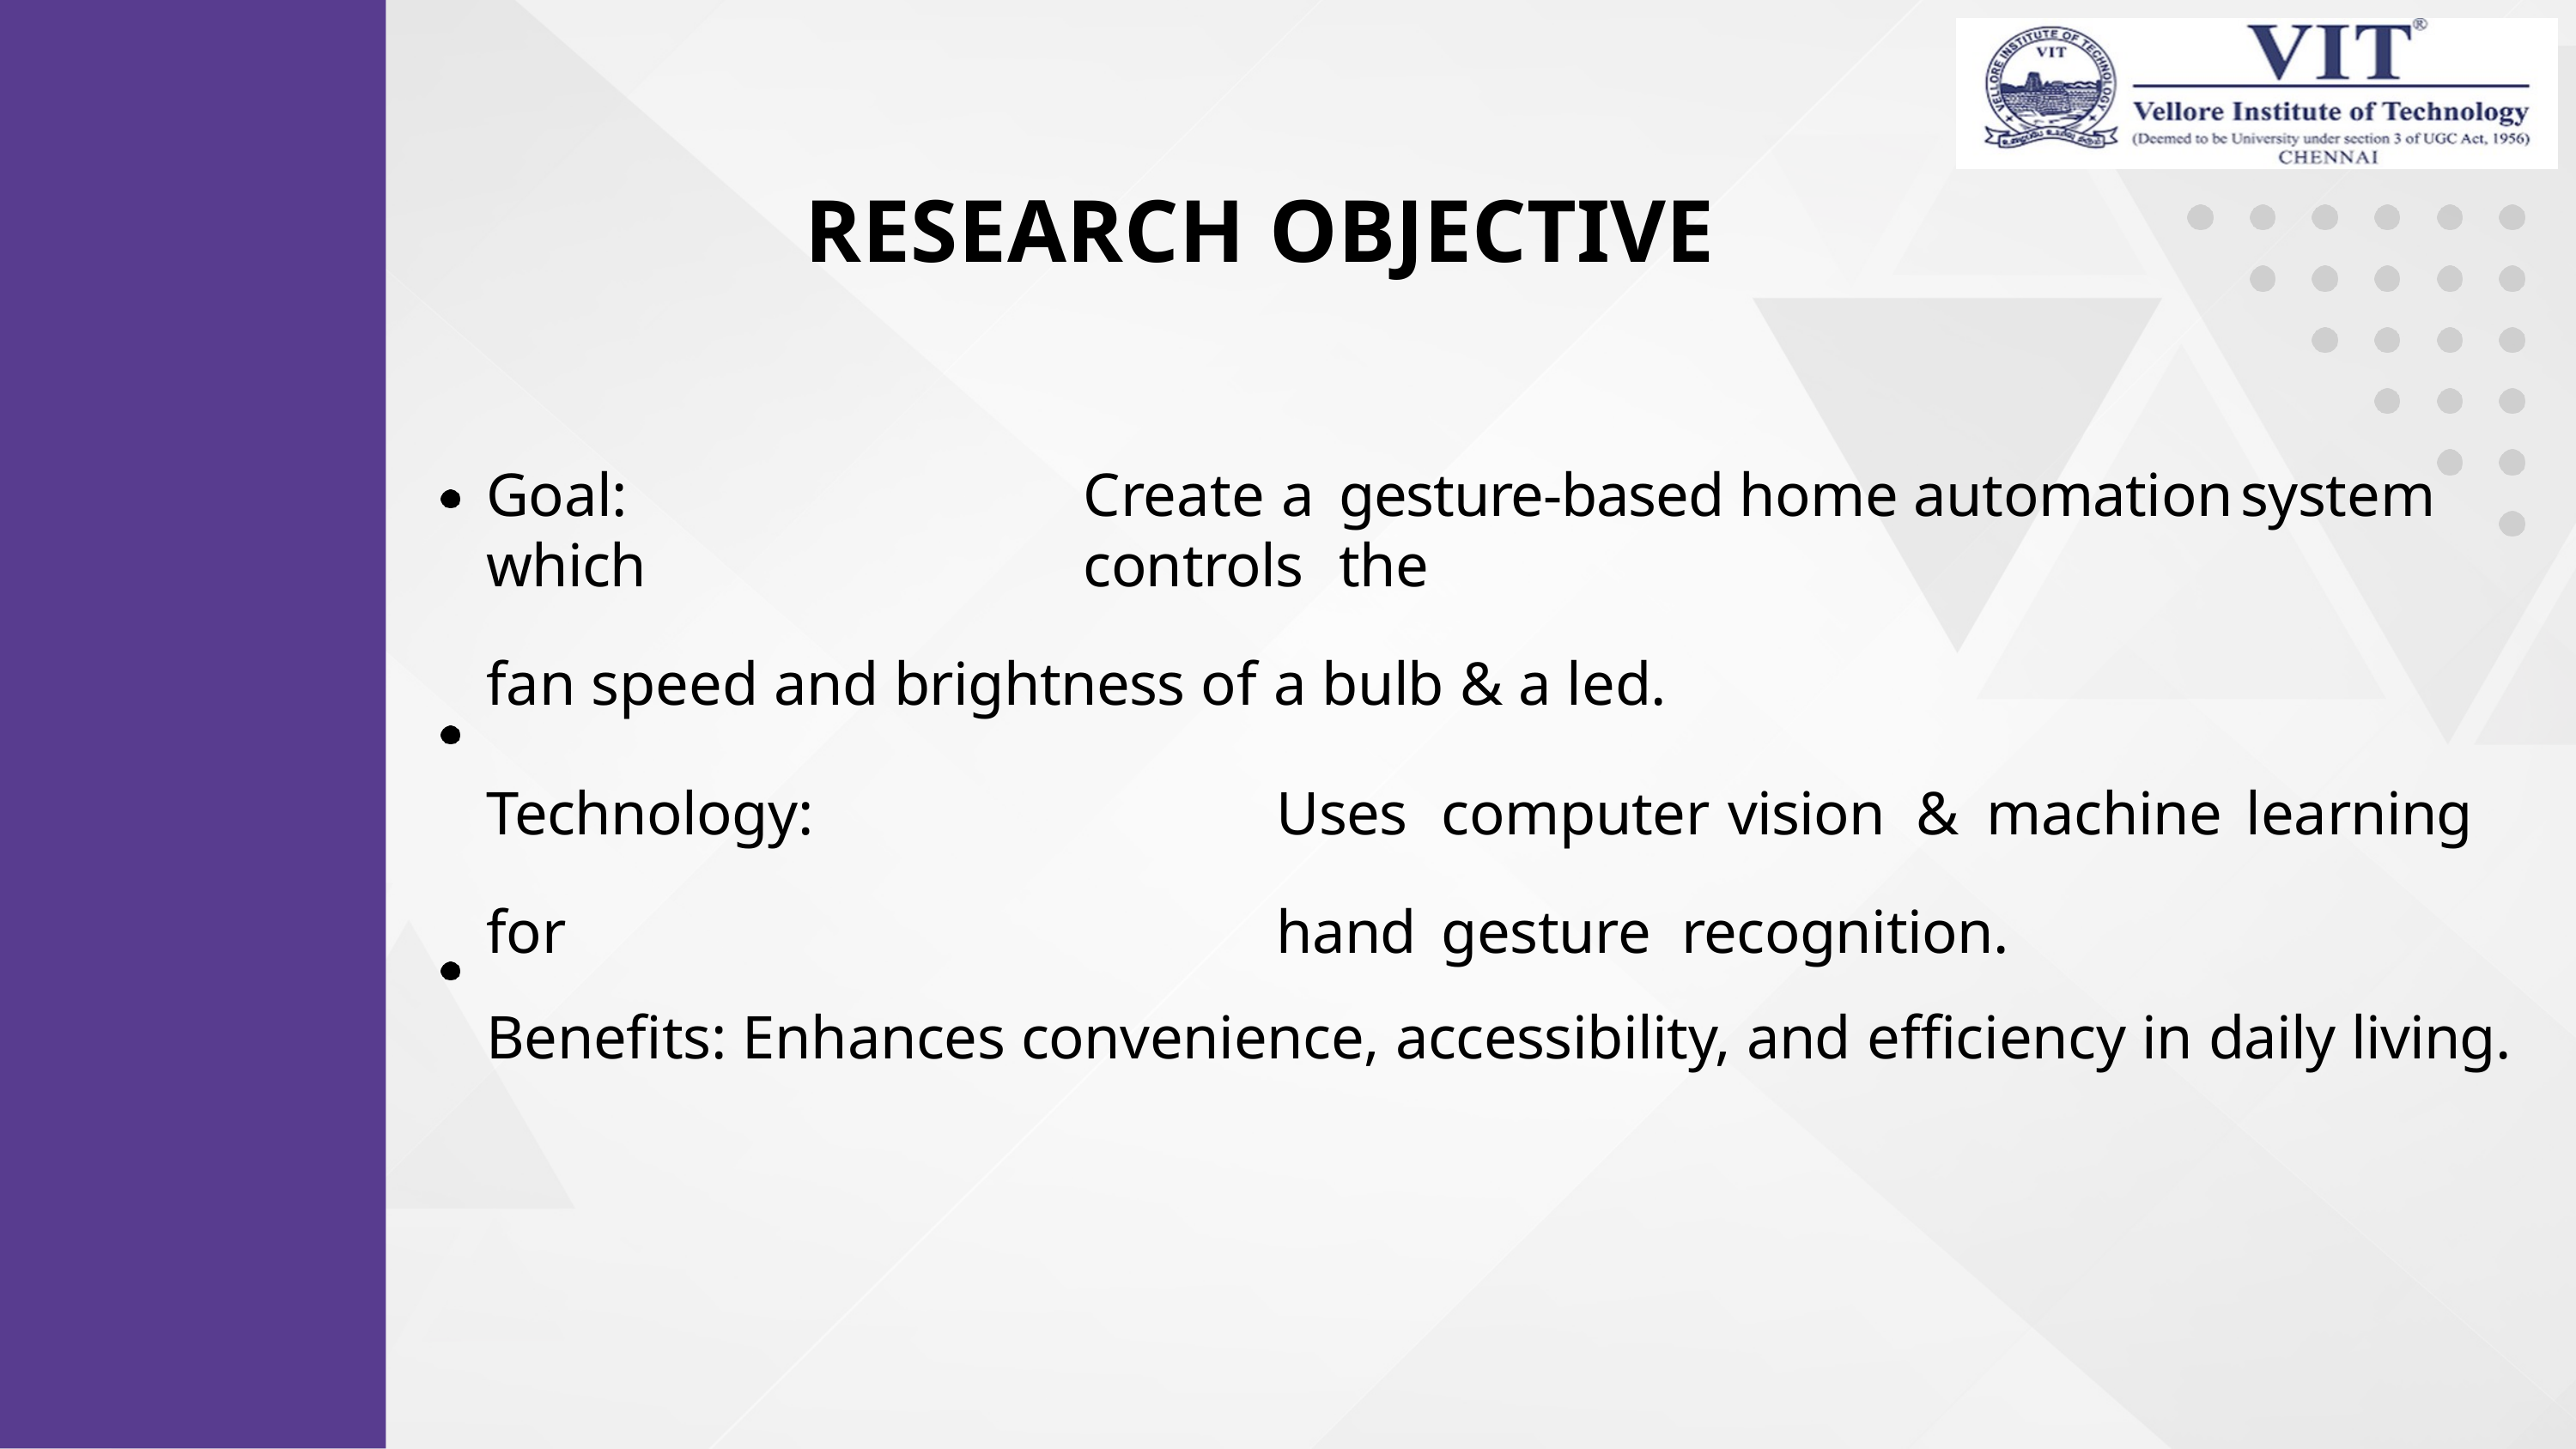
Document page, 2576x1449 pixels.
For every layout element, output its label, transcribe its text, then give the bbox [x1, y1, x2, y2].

list Goal: Create a gesture-based home automation system which controls the fan speed and brightness of a bulb & a led. Technology: Uses computer vision & machine learning for hand gesture recognition. Benefits: Enhances convenience, accessibility, and efficiency in daily living. [49, 401, 2527, 1285]
picture [2499, 449, 2525, 476]
text_box [0, 0, 386, 1449]
picture [440, 961, 460, 981]
title RESEARCH OBJECTIVE [803, 174, 1833, 401]
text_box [1956, 18, 2558, 169]
picture [440, 488, 460, 509]
picture [440, 724, 460, 745]
picture [386, 0, 2576, 1449]
picture [2499, 511, 2525, 537]
picture [2436, 449, 2463, 476]
